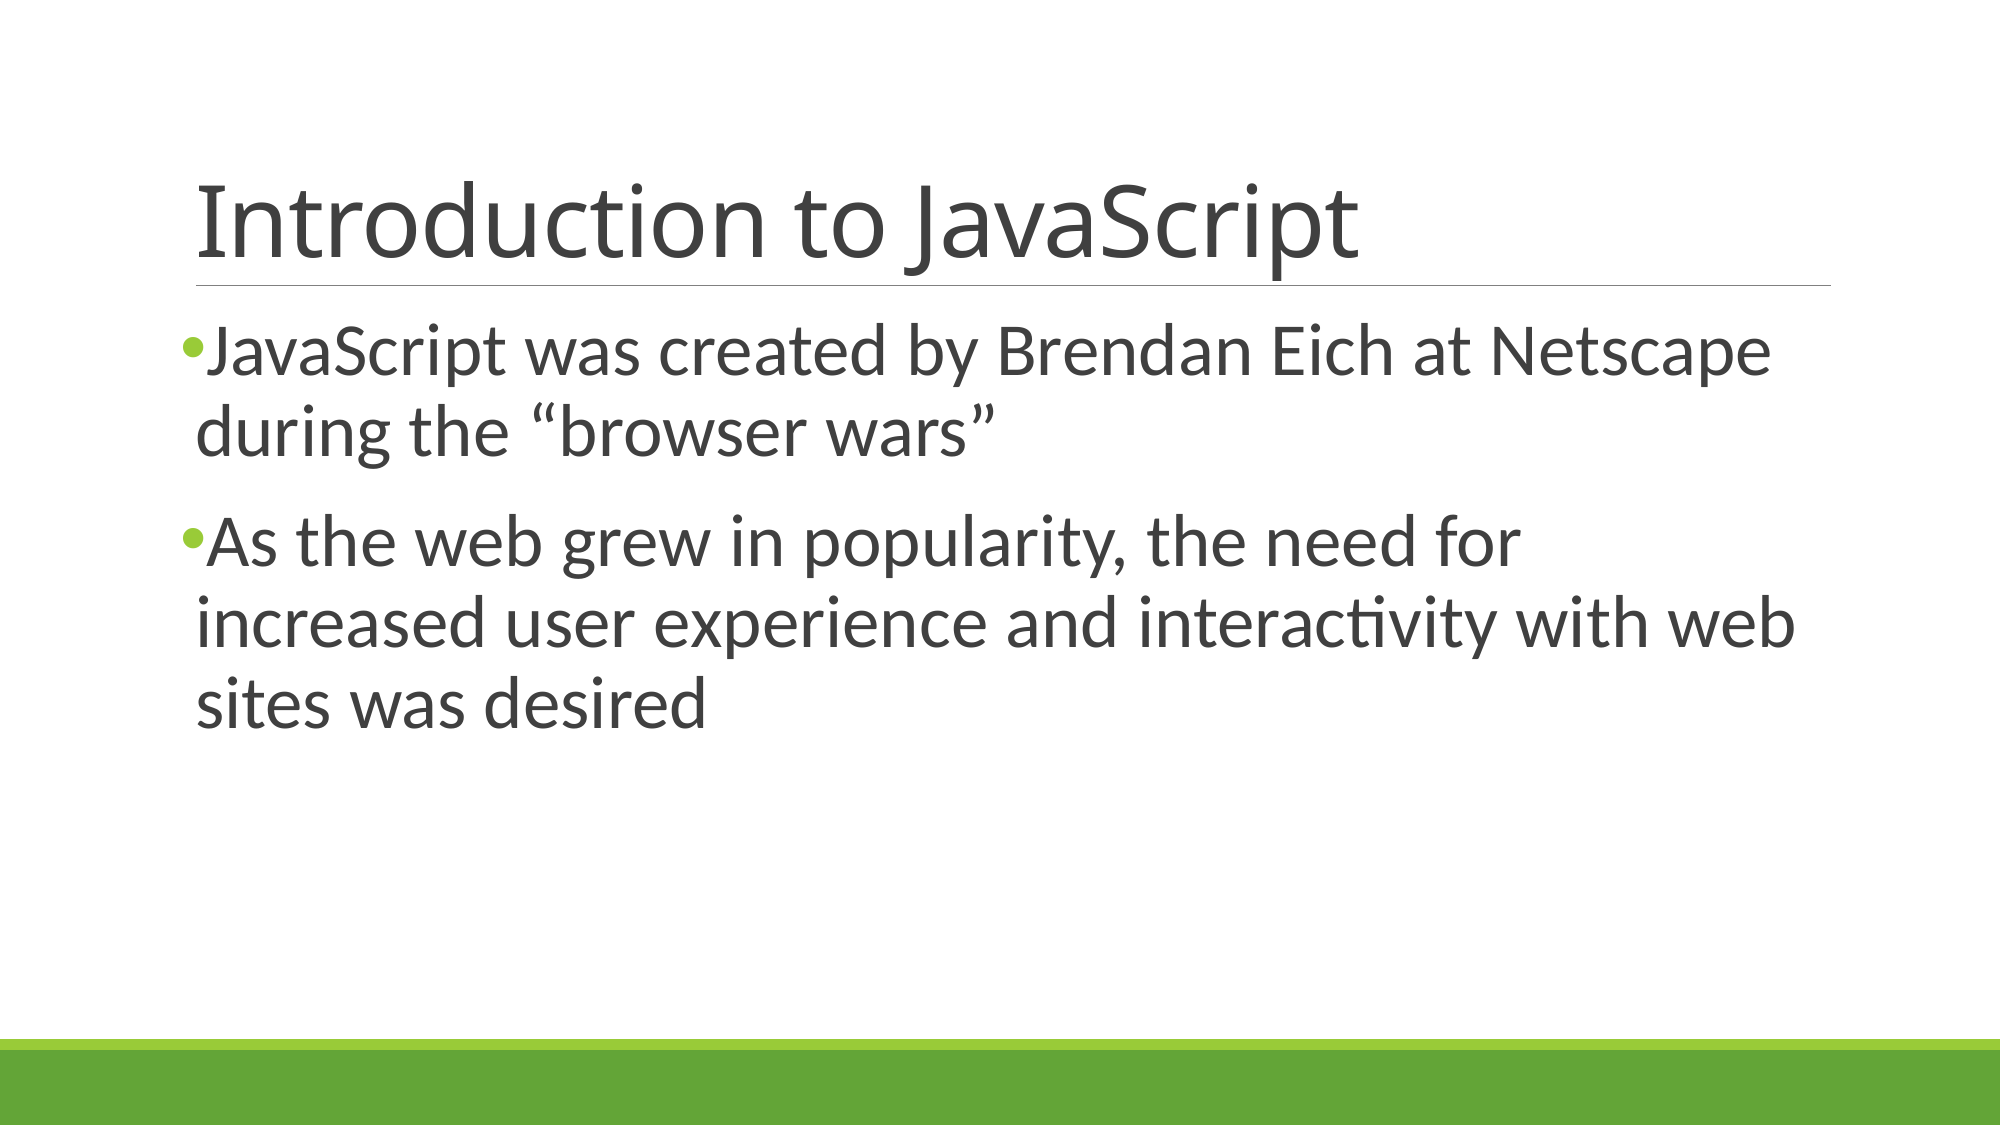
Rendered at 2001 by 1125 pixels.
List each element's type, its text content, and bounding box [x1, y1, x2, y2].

list JavaScript was created by Brendan Eich at Netscape during the “browser wars” As the web grew in popularity, the need for increased user experience and interactivity with web sites was desired [180, 302, 1830, 963]
title Introduction to JavaScript [180, 47, 1830, 285]
